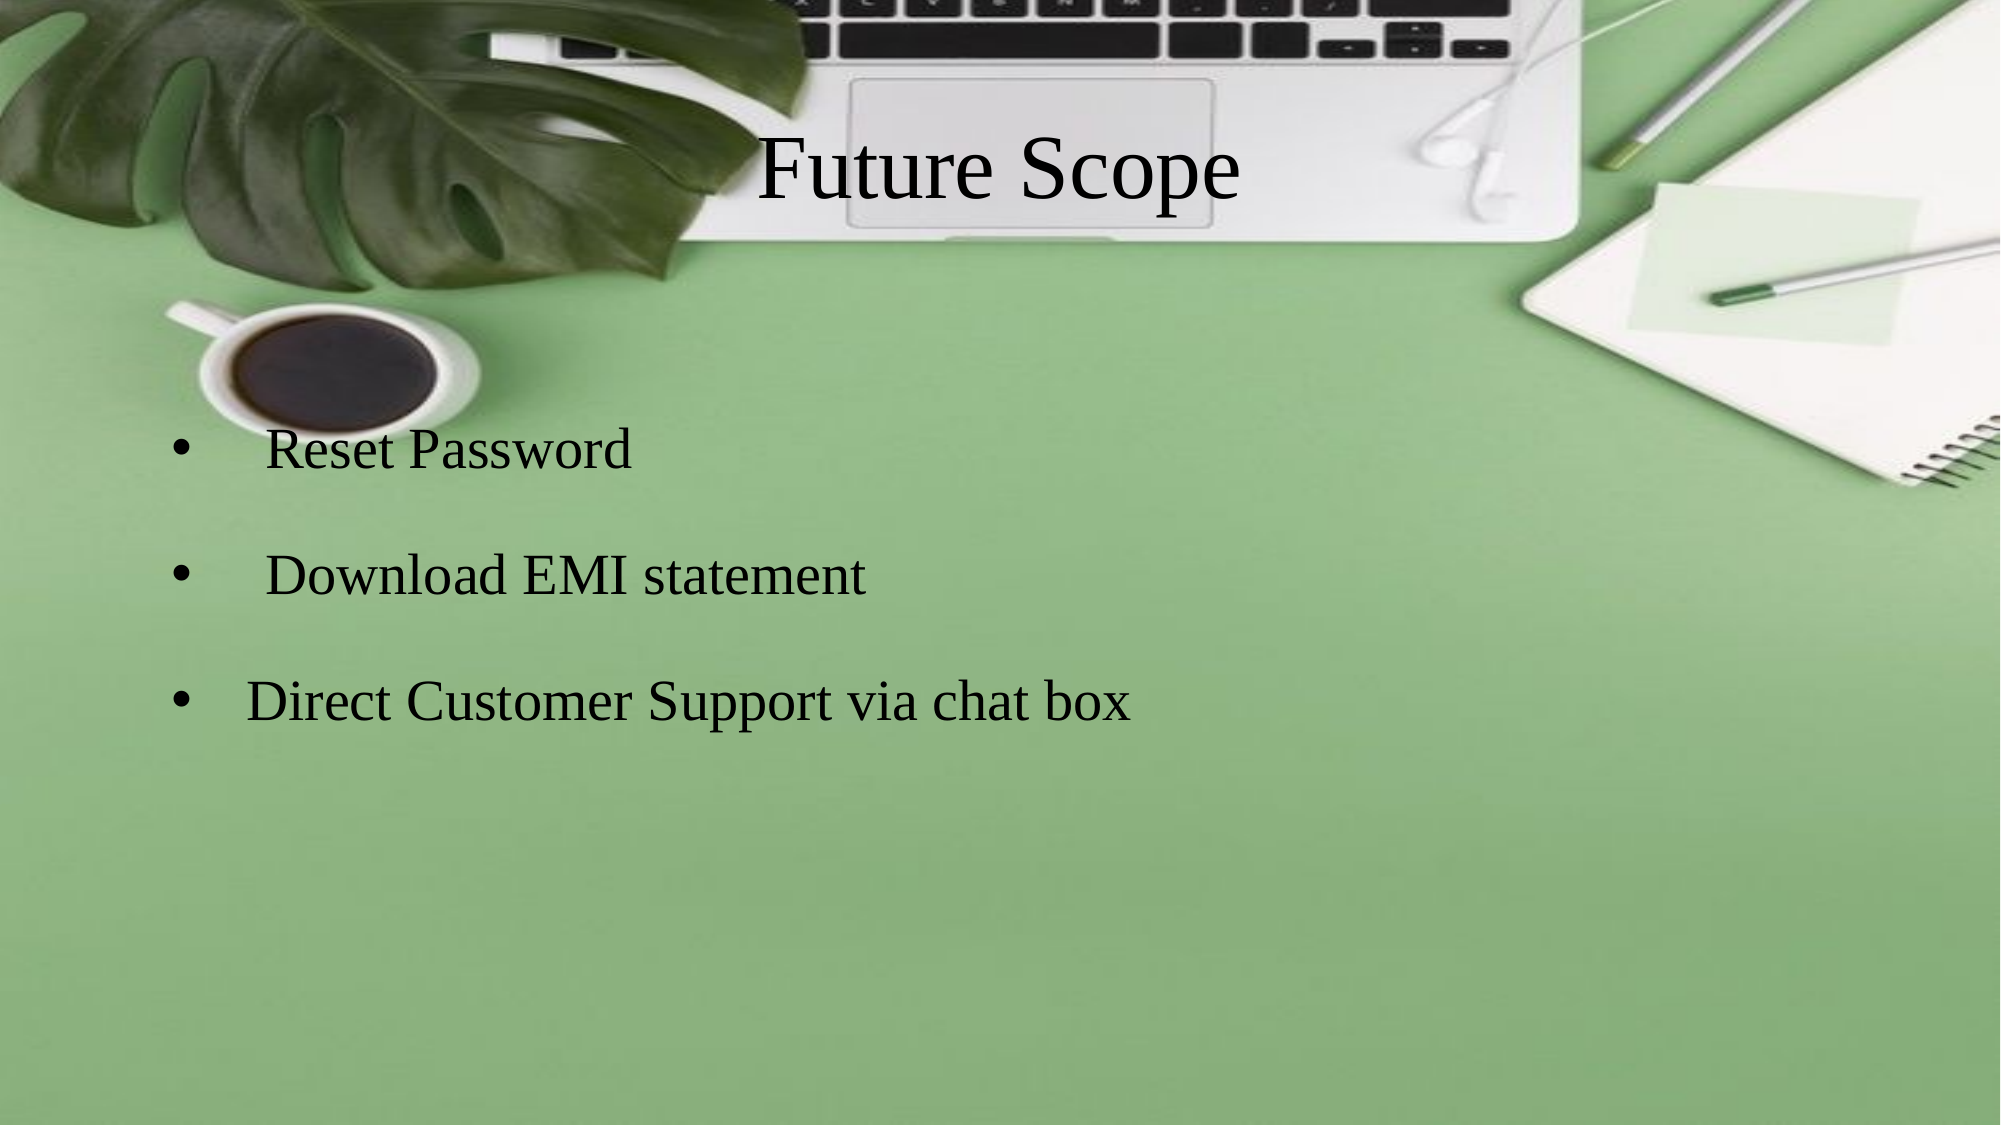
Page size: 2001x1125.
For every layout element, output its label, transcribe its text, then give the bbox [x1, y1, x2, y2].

text_box Reset Password Download EMI statement Direct Customer Support via chat box [156, 205, 1882, 920]
title Future Scope [137, 59, 1863, 278]
picture [0, 0, 2001, 1125]
